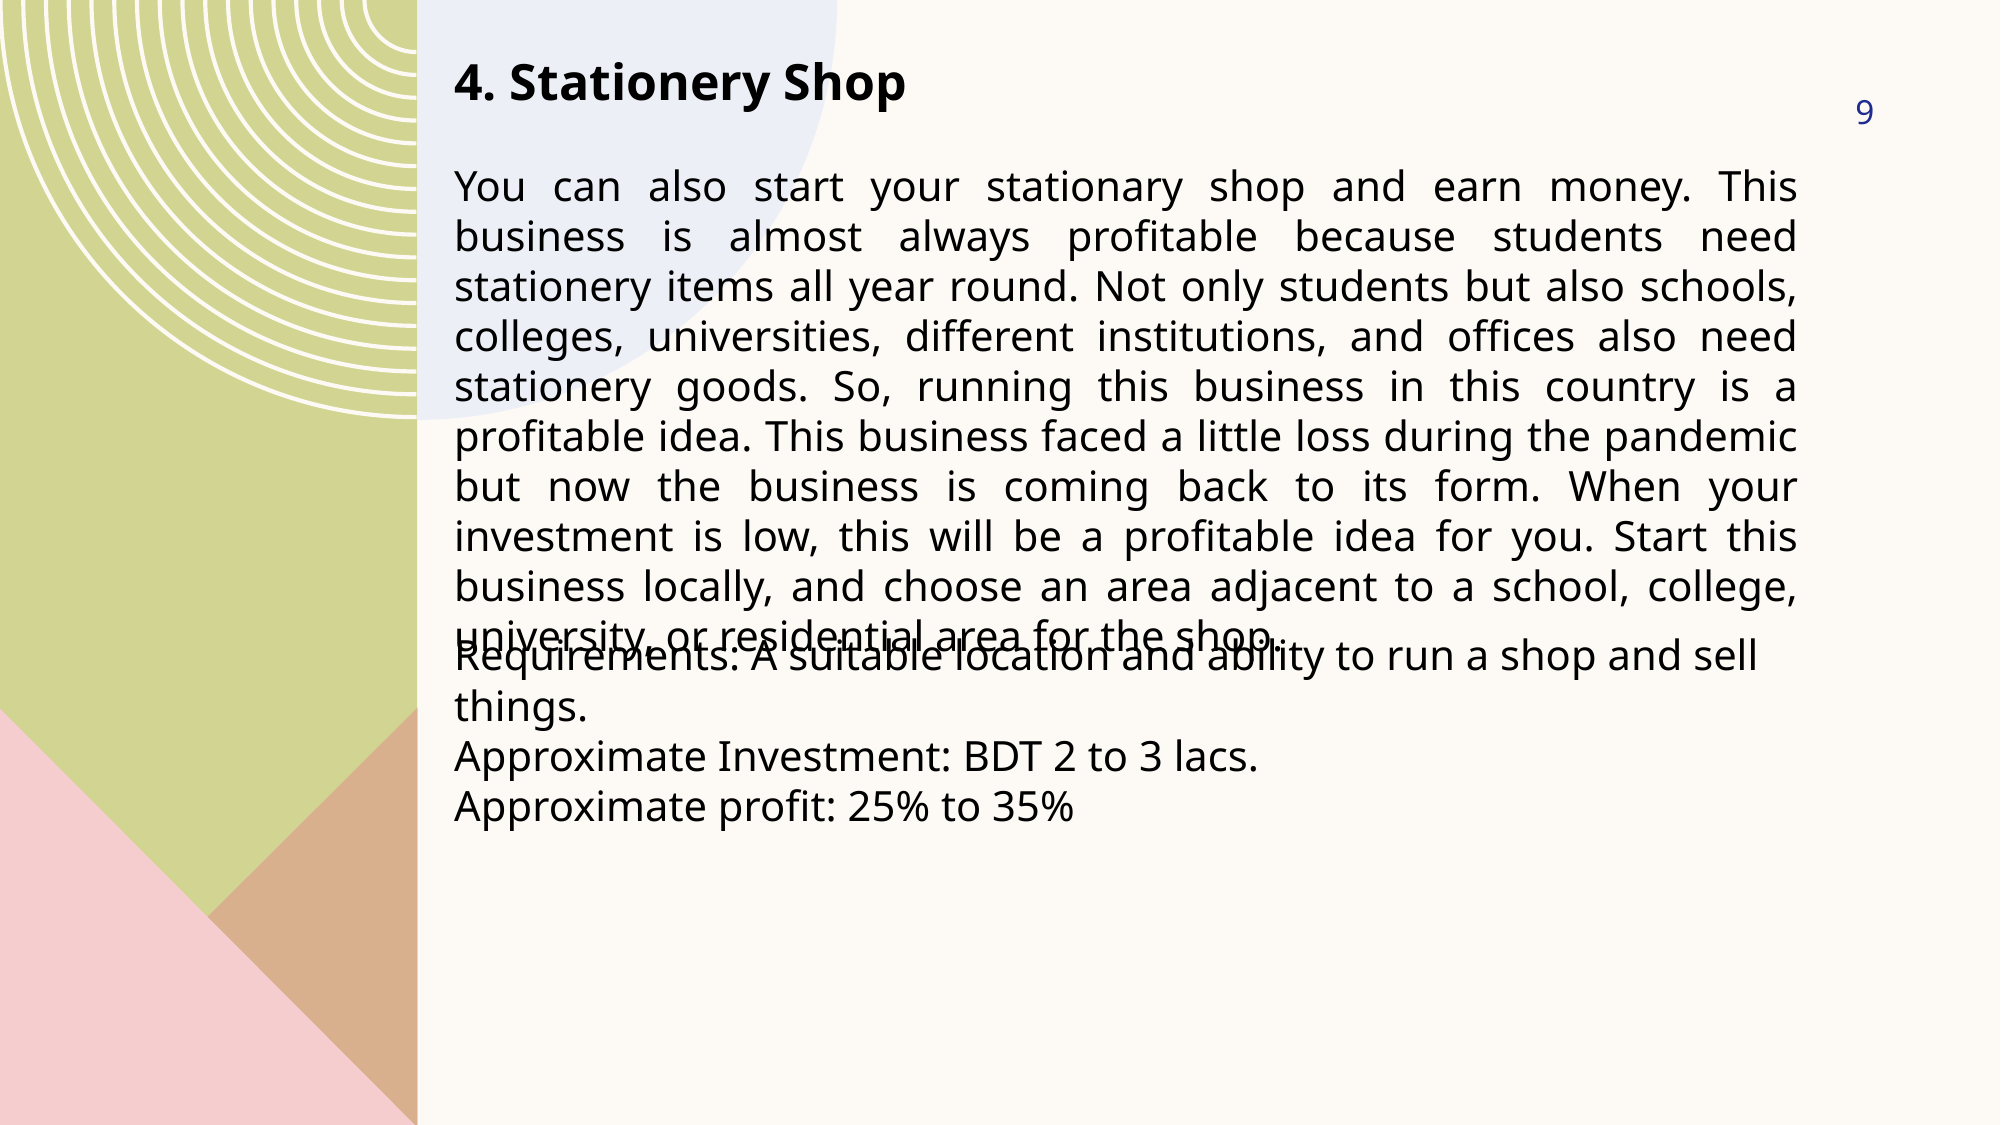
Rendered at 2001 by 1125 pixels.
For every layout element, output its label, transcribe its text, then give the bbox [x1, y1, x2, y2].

text_box 4. Stationery Shop [439, 43, 1814, 118]
text_box Requirements: A suitable location and ability to run a shop and sell things. Approximate Investment: BDT 2 to 3 lacs. Approximate profit: 25% to 35% [439, 621, 1814, 837]
text_box You can also start your stationary shop and earn money. This business is almost always profitable because students need stationery items all year round. Not only students but also schools, colleges, universities, different institutions, and offices also need stationery goods. So, running this business in this country is a profitable idea. This business faced a little loss during the pandemic but now the business is coming back to its form. When your investment is low, this will be a profitable idea for you. Start this business locally, and choose an area adjacent to a school, college, university, or residential area for the shop. [439, 152, 1814, 621]
slide_number 9 [1699, 75, 1875, 153]
